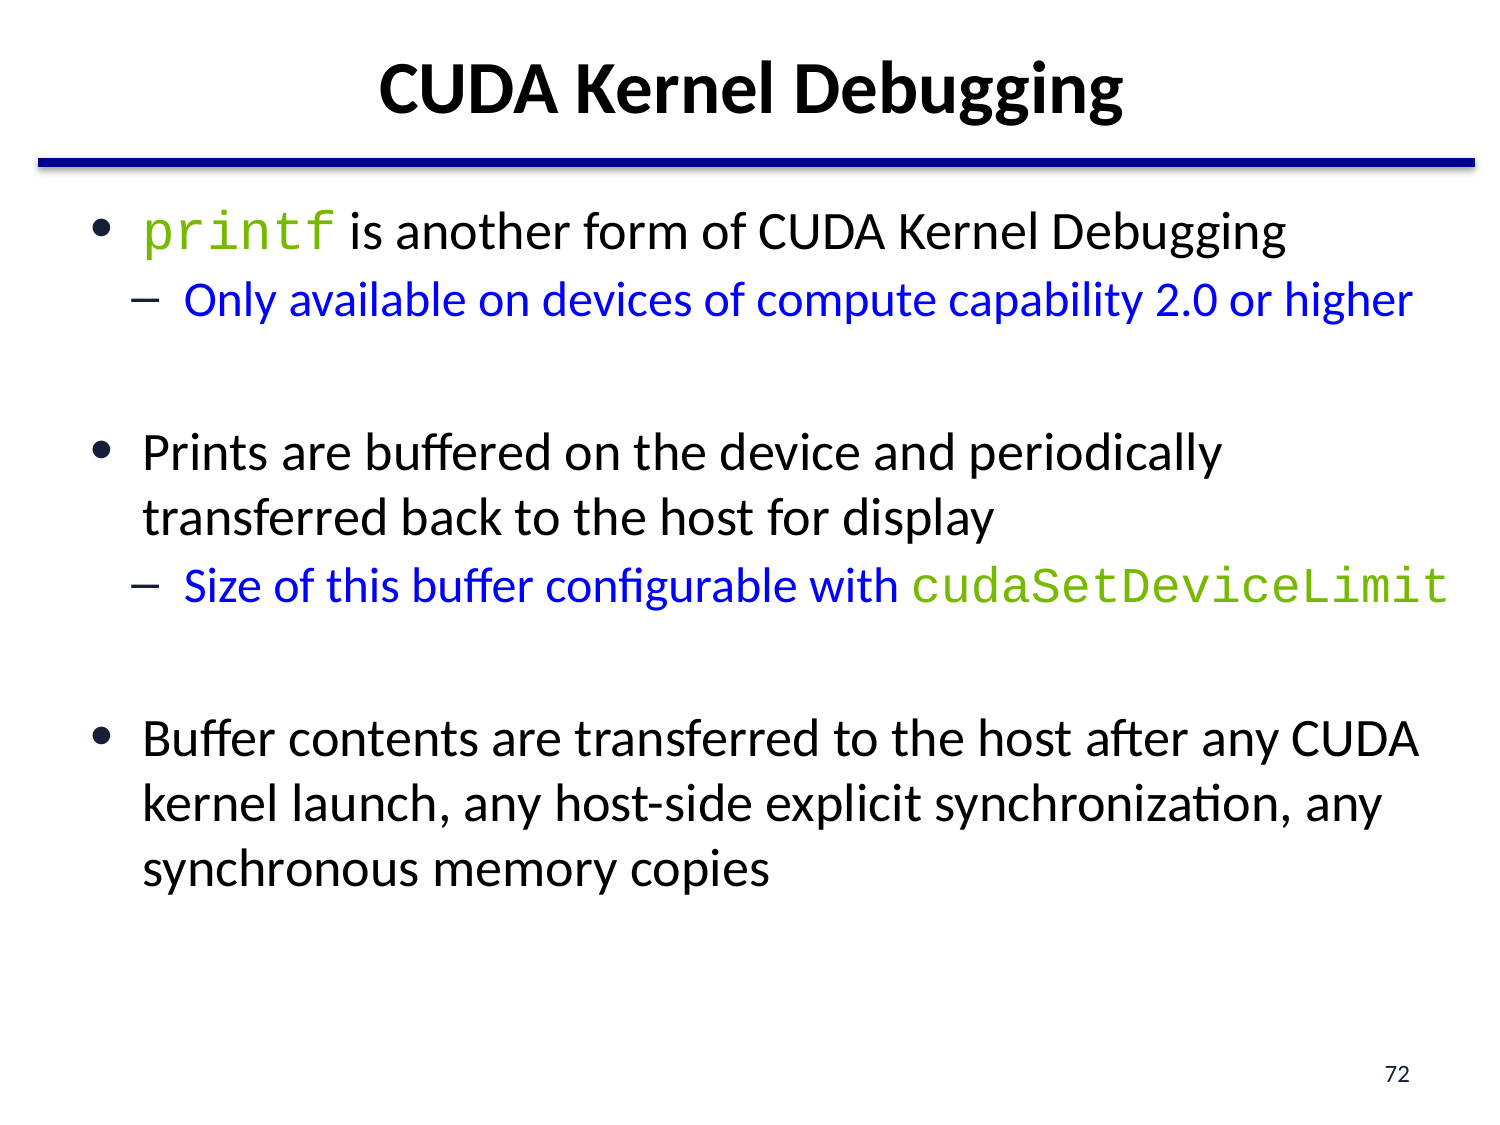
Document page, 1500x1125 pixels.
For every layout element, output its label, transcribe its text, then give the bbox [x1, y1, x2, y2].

list printf is another form of CUDA Kernel Debugging Only available on devices of compute capability 2.0 or higher Prints are buffered on the device and periodically transferred back to the host for display Size of this buffer configurable with cudaSetDeviceLimit Buffer contents are transferred to the host after any CUDA kernel launch, any host-side explicit synchronization, any synchronous memory copies [75, 187, 1475, 1043]
slide_number 72 [1074, 1042, 1425, 1103]
title CUDA Kernel Debugging [77, 24, 1428, 143]
